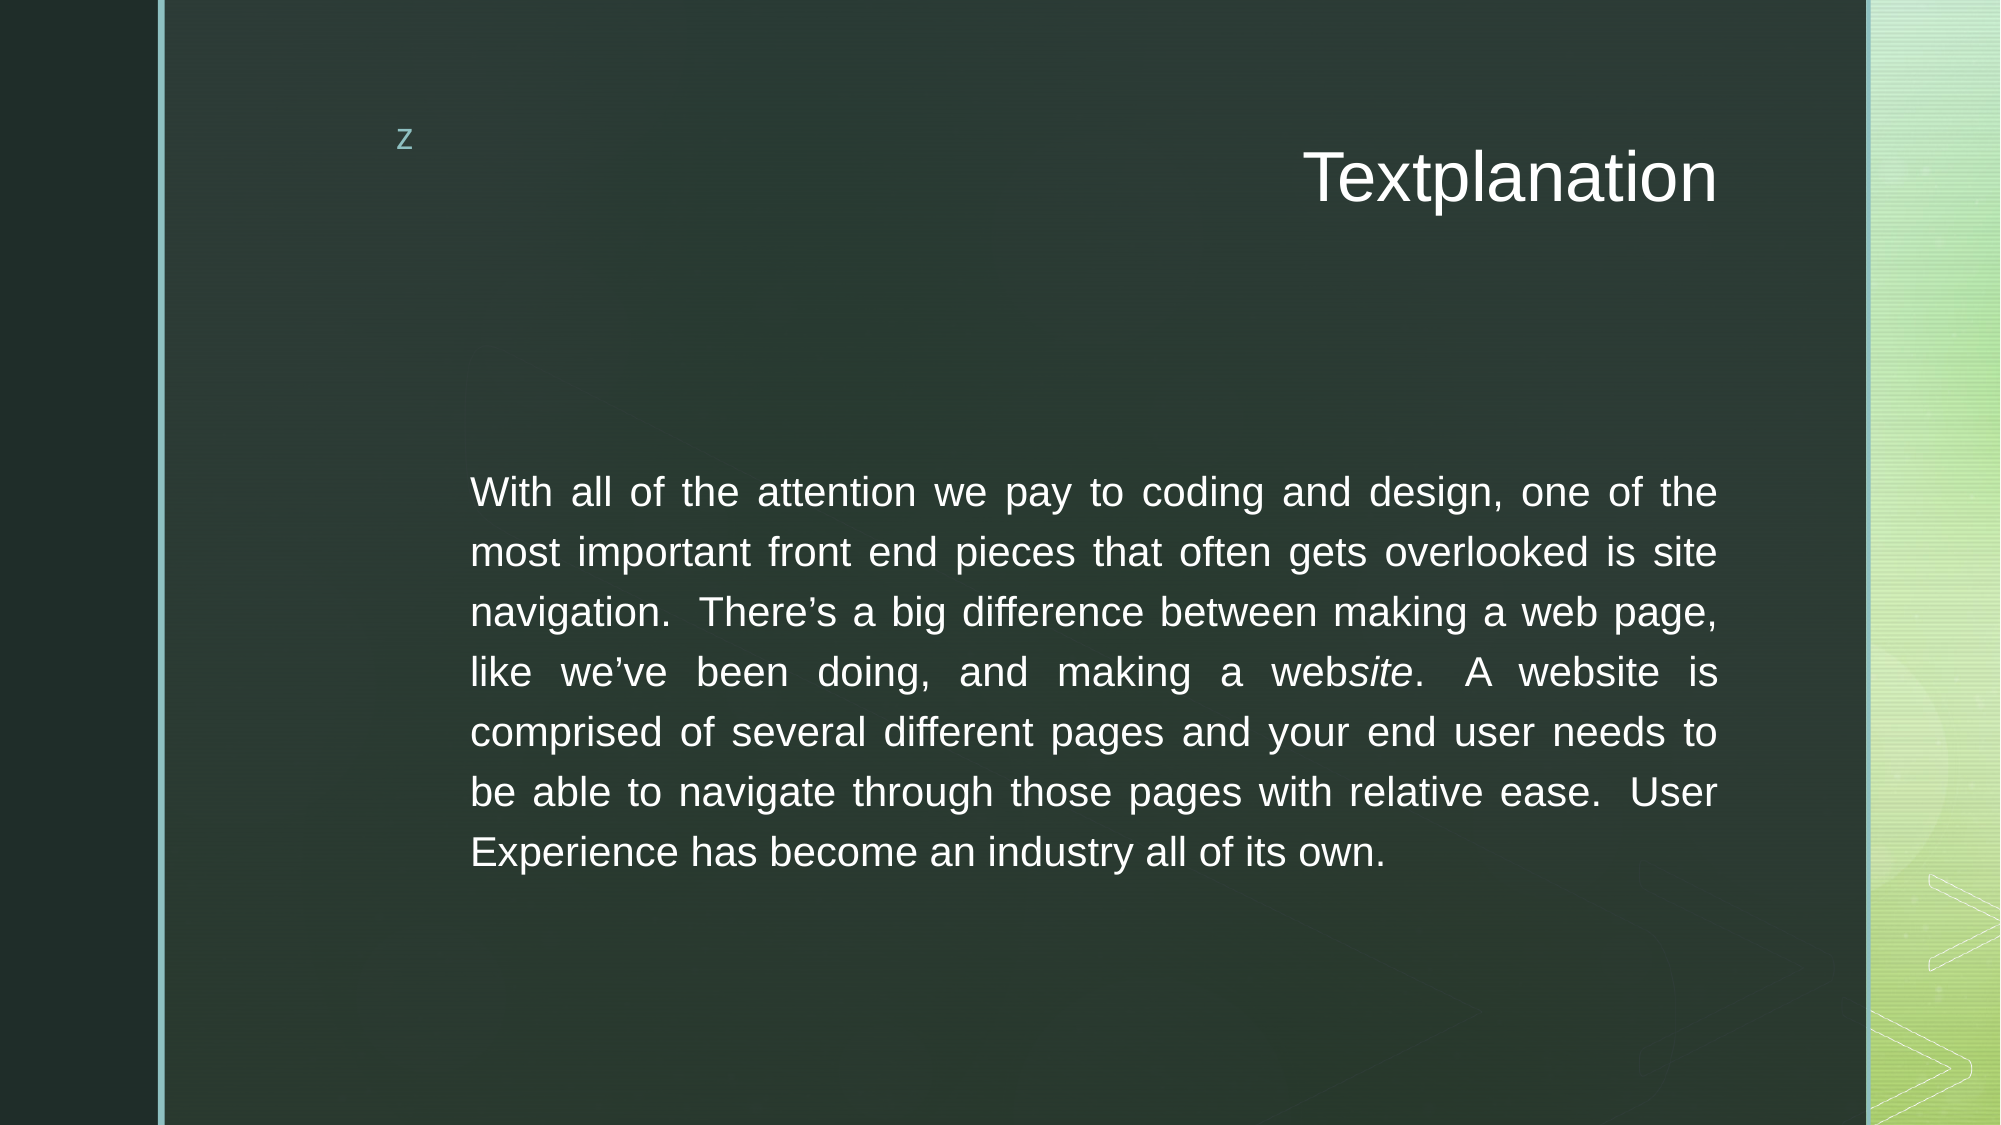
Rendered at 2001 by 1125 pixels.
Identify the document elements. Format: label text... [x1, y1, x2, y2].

title Textplanation [428, 132, 1734, 310]
picture [1871, 0, 2001, 1125]
list With all of the attention we pay to coding and design, one of the most important front end pieces that often gets overlooked is site navigation. There’s a big difference between making a web page, like we’ve been doing, and making a website. A website is comprised of several different pages and your end user needs to be able to navigate through those pages with relative ease. User Experience has become an industry all of its own. [454, 336, 1734, 993]
